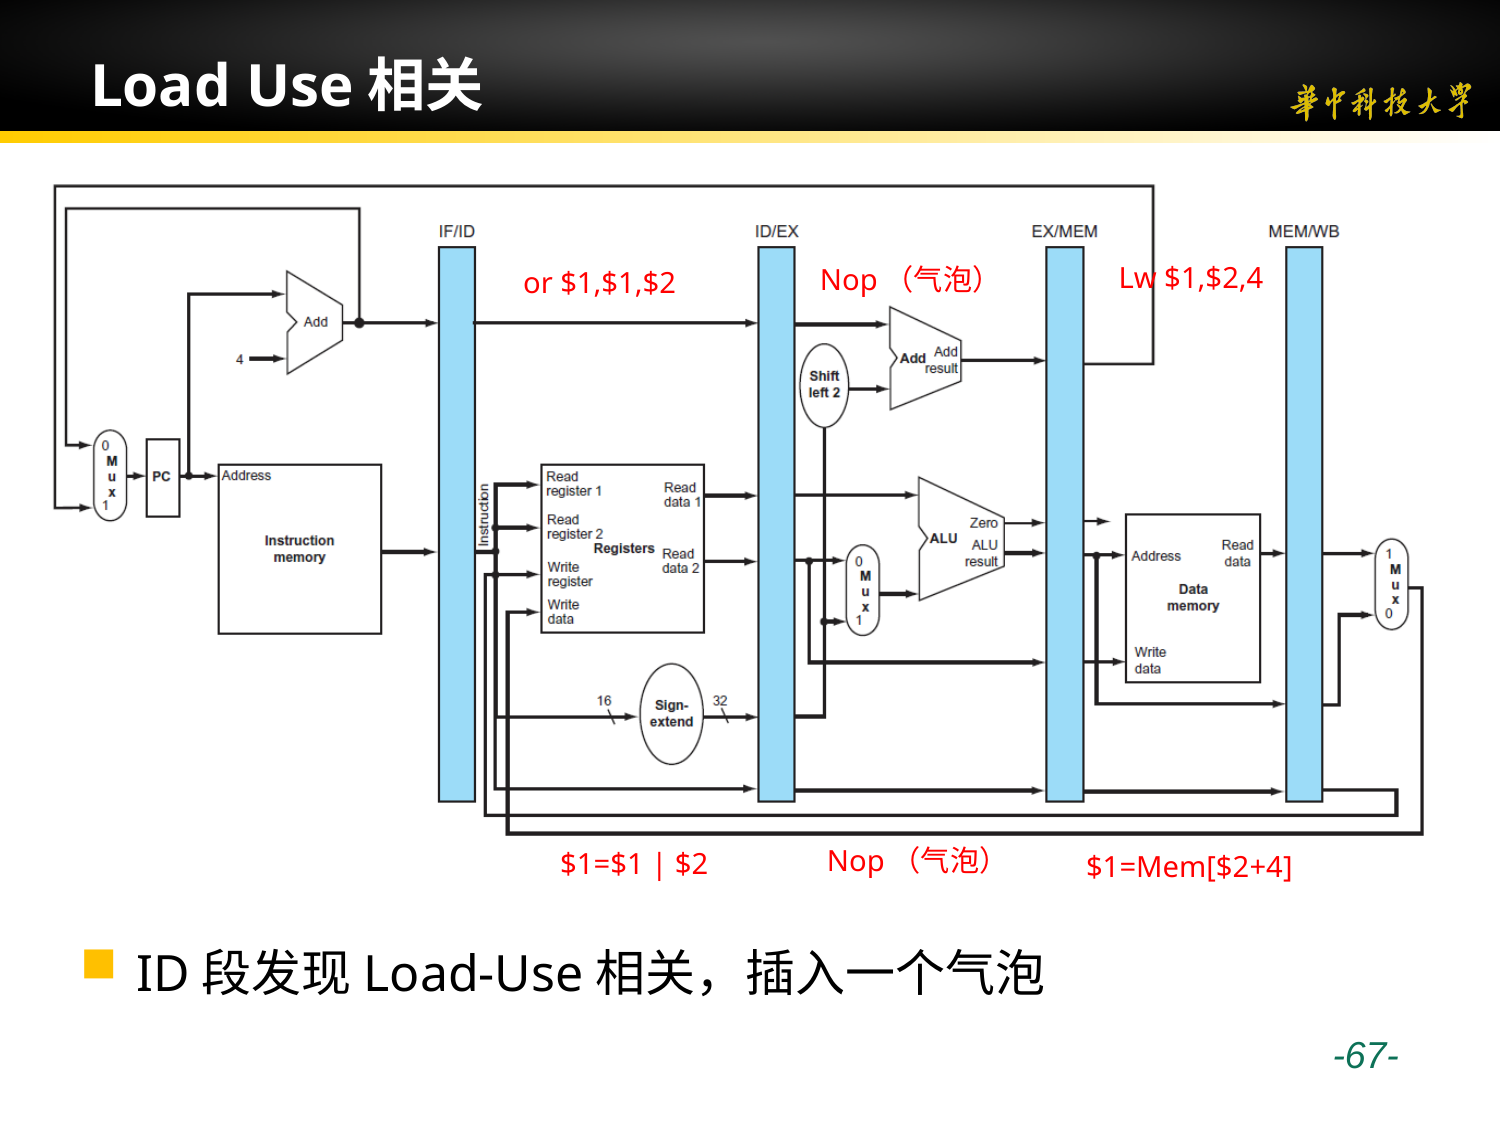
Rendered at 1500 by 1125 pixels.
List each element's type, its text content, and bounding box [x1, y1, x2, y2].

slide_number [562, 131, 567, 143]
text_box CLK [650, 131, 655, 143]
text_box Nop（气泡） [776, 855, 1047, 886]
text_box ID段发现Load-Use相关，插入一个气泡 [64, 921, 1414, 1030]
picture [0, 0, 1500, 131]
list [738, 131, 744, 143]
text_box $1=$1 | $2 [492, 855, 776, 888]
slide_number -67- [1257, 1023, 1425, 1102]
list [29, 171, 1450, 847]
title Load Use相关 [75, 35, 1425, 131]
text_box $1=Mem[$2+4] [1047, 855, 1331, 891]
